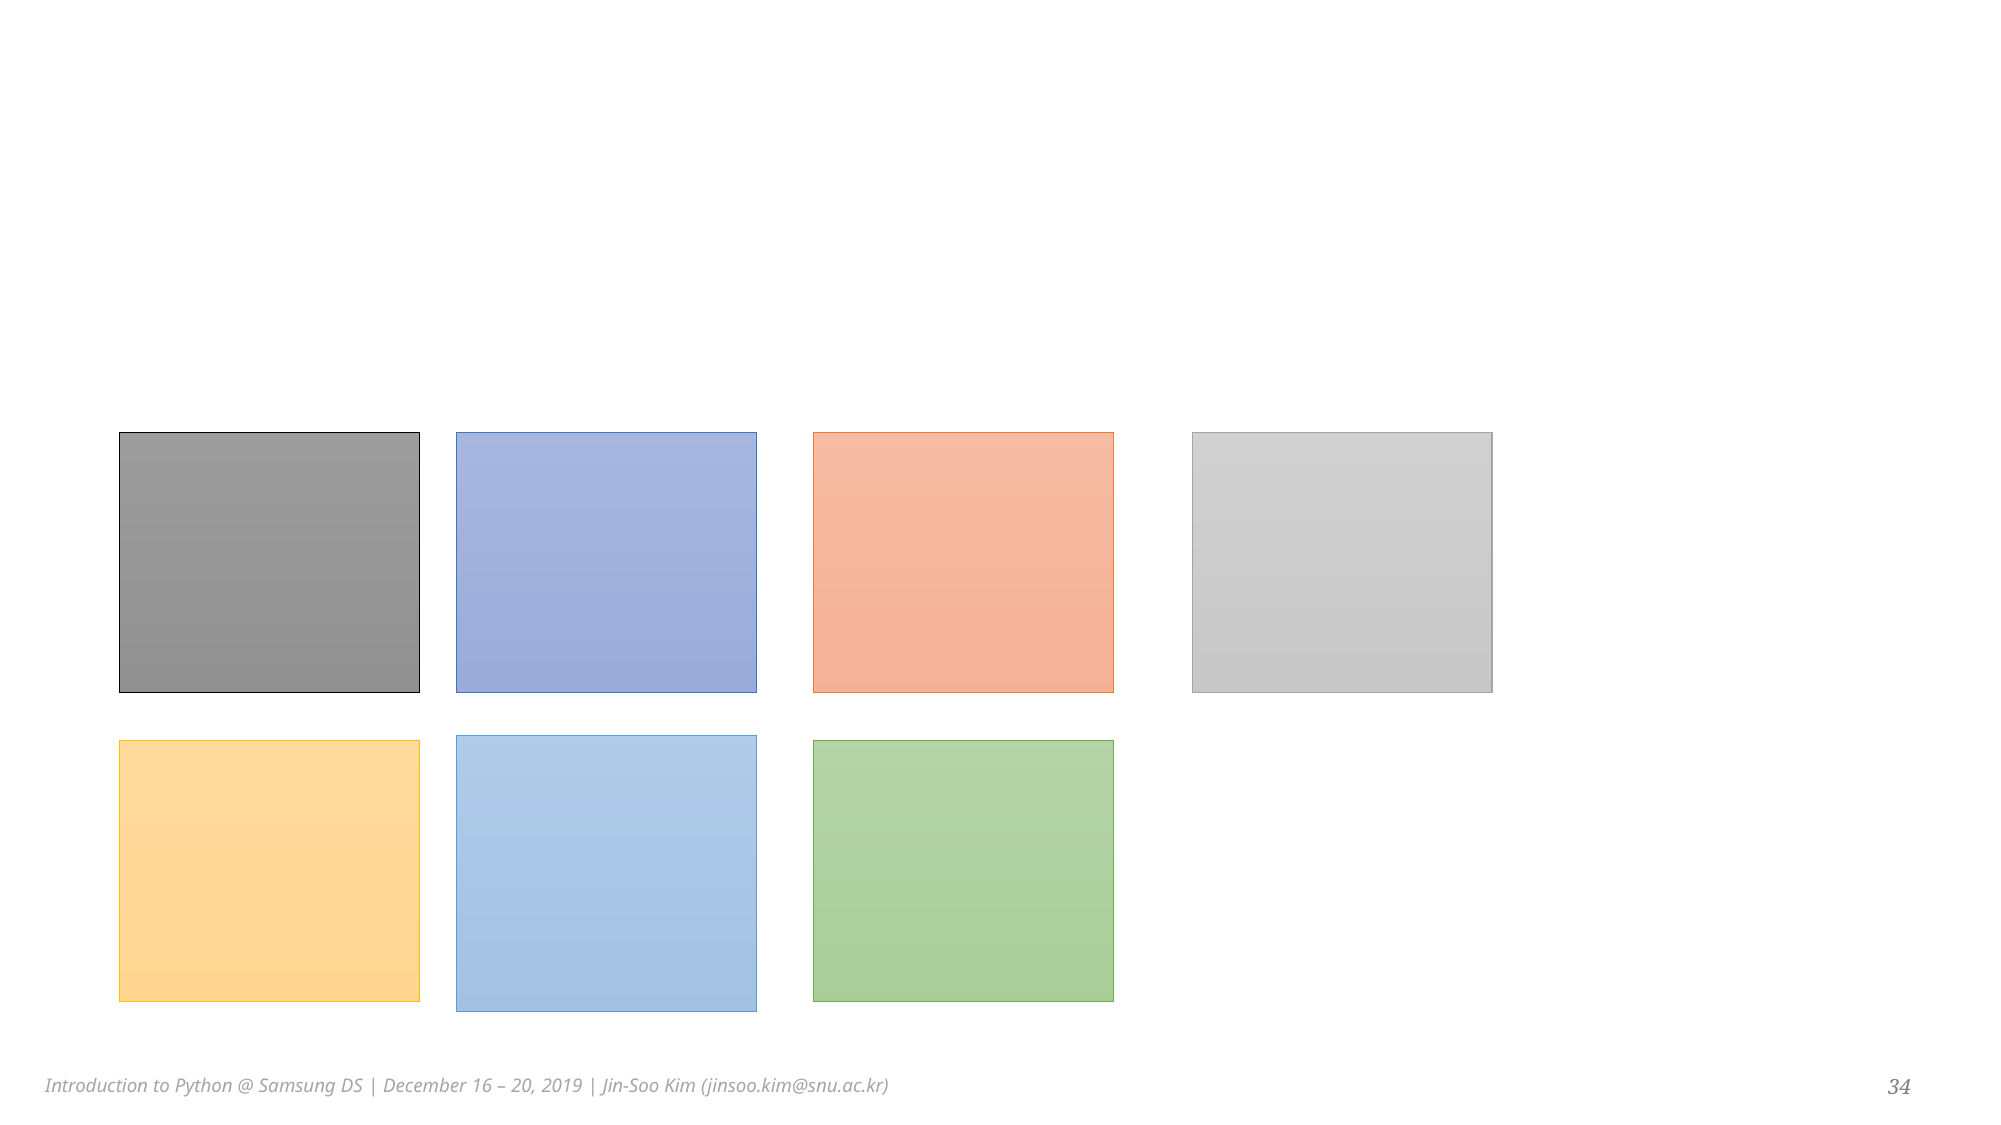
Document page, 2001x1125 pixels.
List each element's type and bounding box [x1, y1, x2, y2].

text_box [119, 432, 420, 693]
text_box [456, 735, 757, 1012]
text_box [119, 740, 420, 1002]
text_box [813, 432, 1114, 693]
text_box [813, 740, 1114, 1002]
text_box [456, 432, 757, 693]
text_box [1192, 432, 1493, 693]
